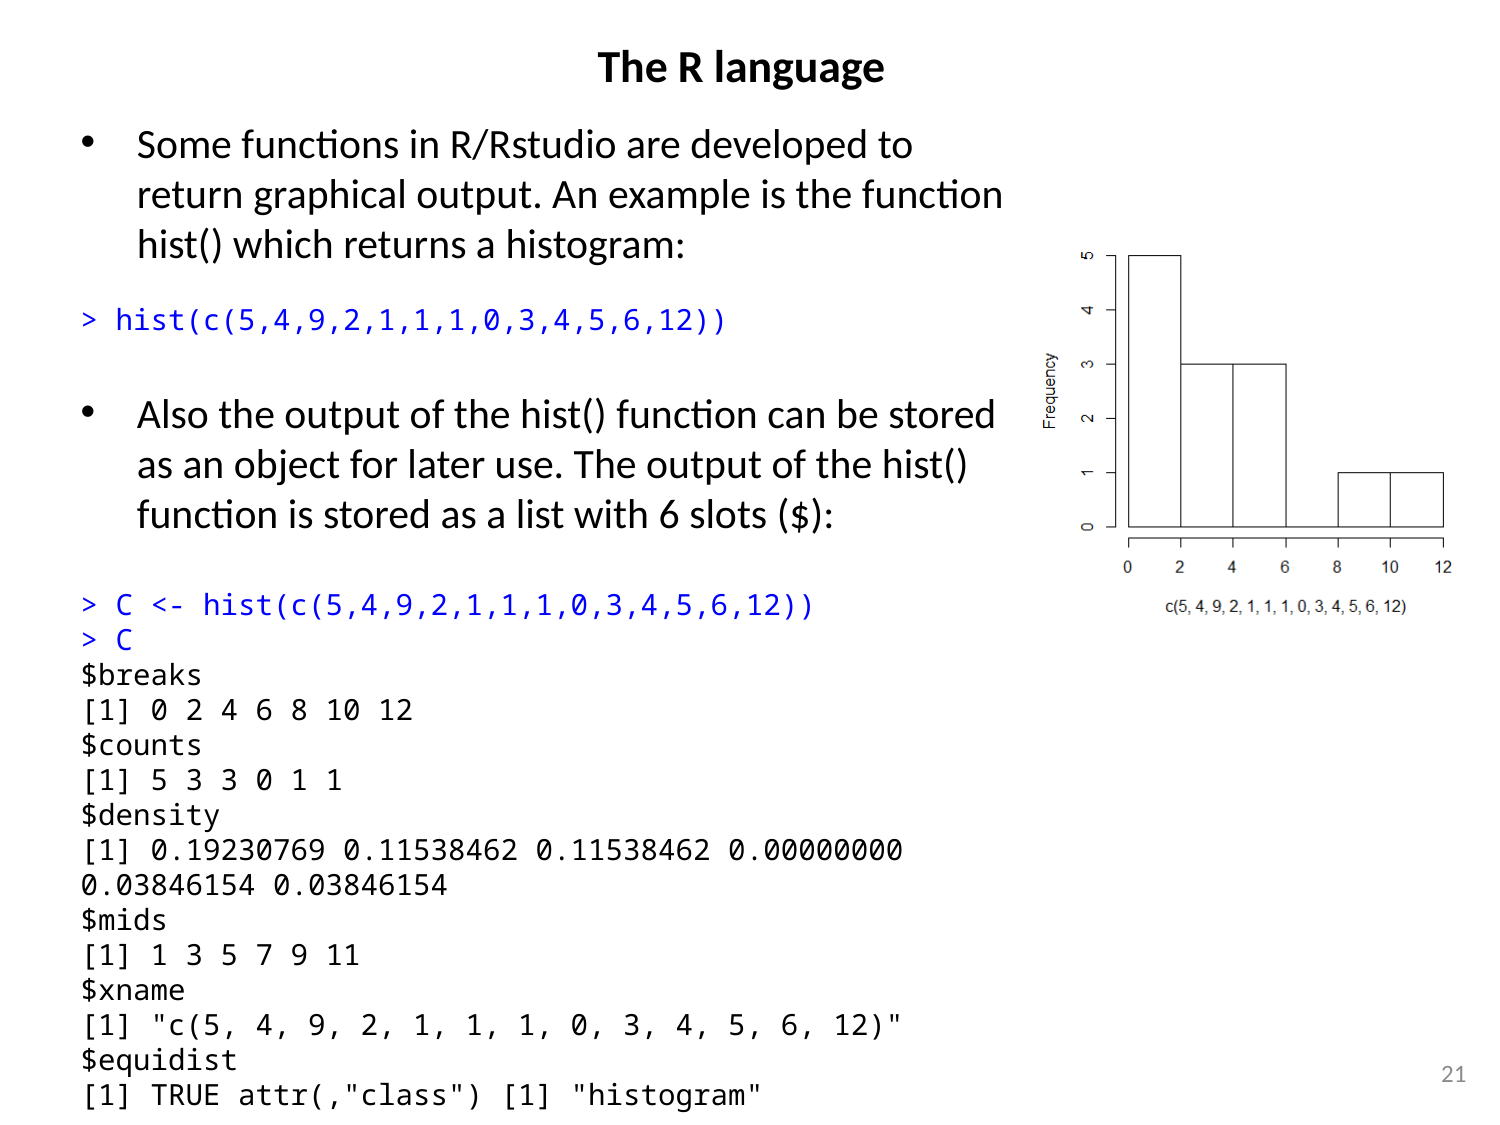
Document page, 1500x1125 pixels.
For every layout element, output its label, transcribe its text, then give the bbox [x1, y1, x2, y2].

text_box The R language [0, 29, 1483, 99]
picture [1037, 235, 1496, 636]
slide_number 21 [1144, 1042, 1482, 1103]
text_box Some functions in R/Rstudio are developed to return graphical output. An example is the function hist() which returns a histogram: > hist(c(5,4,9,2,1,1,1,0,3,4,5,6,12)) Also the output of the hist() function can be stored as an object for later use. The output of the hist() function is stored as a list with 6 slots ($): > C <- hist(c(5,4,9,2,1,1,1,0,3,4,5,6,12)) > C $breaks [1] 0 2 4 6 8 10 12 $counts [1] 5 3 3 0 1 1 $density [1] 0.19230769 0.11538462 0.11538462 0.00000000 0.03846154 0.03846154 $mids [1] 1 3 5 7 9 11 $xname [1] "c(5, 4, 9, 2, 1, 1, 1, 0, 3, 4, 5, 6, 12)" $equidist [1] TRUE attr(,"class") [1] "histogram" [65, 99, 1038, 1119]
